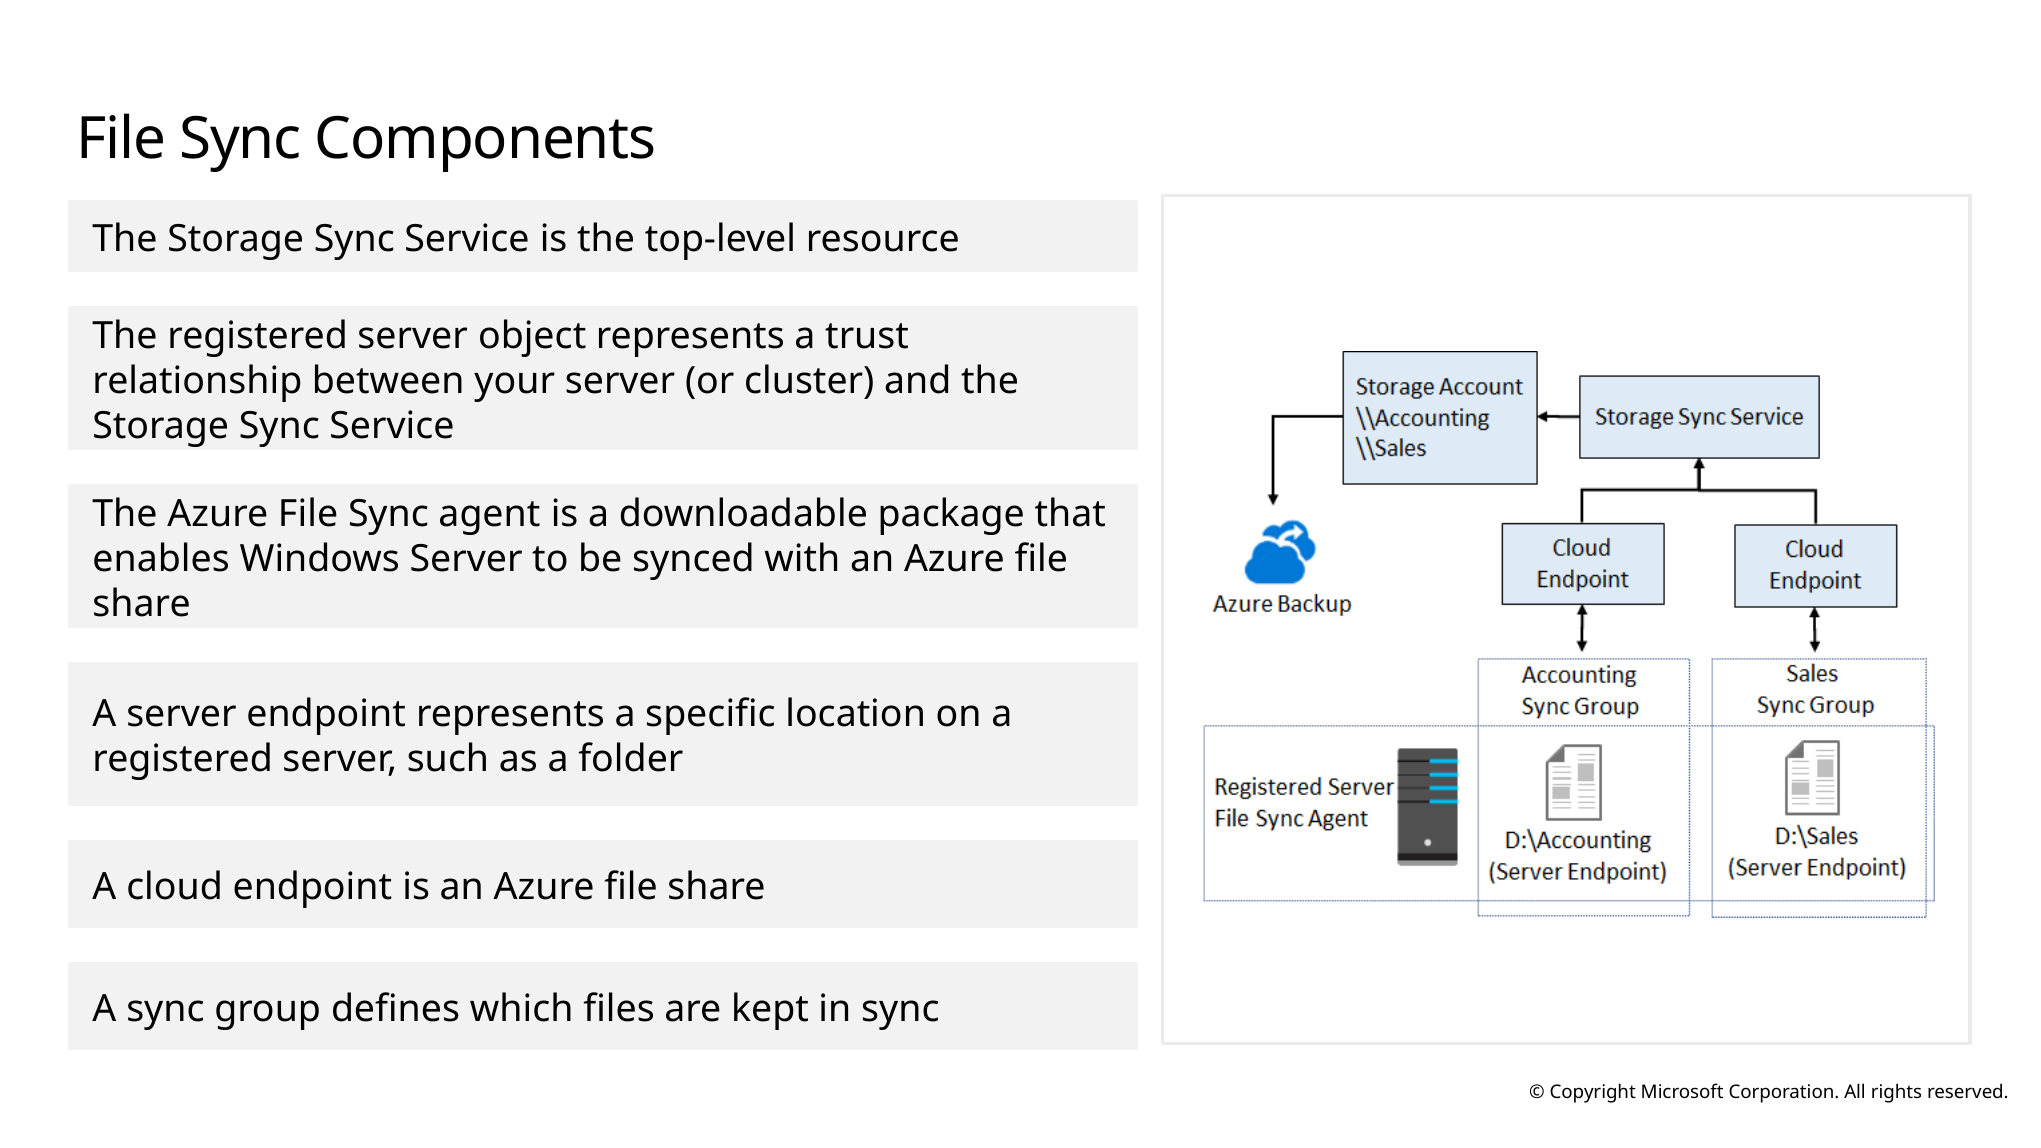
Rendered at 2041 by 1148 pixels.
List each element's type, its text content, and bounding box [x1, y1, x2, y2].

text_box The Azure File Sync agent is a downloadable package that enables Windows Server to be synced with an Azure file share [70, 485, 1137, 627]
text_box [1162, 195, 1971, 1044]
title File Sync Components [76, 103, 1969, 172]
text_box The registered server object represents a trust relationship between your server (or cluster) and the Storage Sync Service [70, 307, 1137, 449]
text_box A server endpoint represents a specific location on a registered server, such as a folder [70, 663, 1137, 805]
text_box A sync group defines which files are kept in sync [70, 963, 1137, 1049]
text_box A cloud endpoint is an Azure file share [70, 842, 1137, 927]
picture [1197, 351, 1935, 919]
text_box The Storage Sync Service is the top-level resource [70, 201, 1137, 271]
